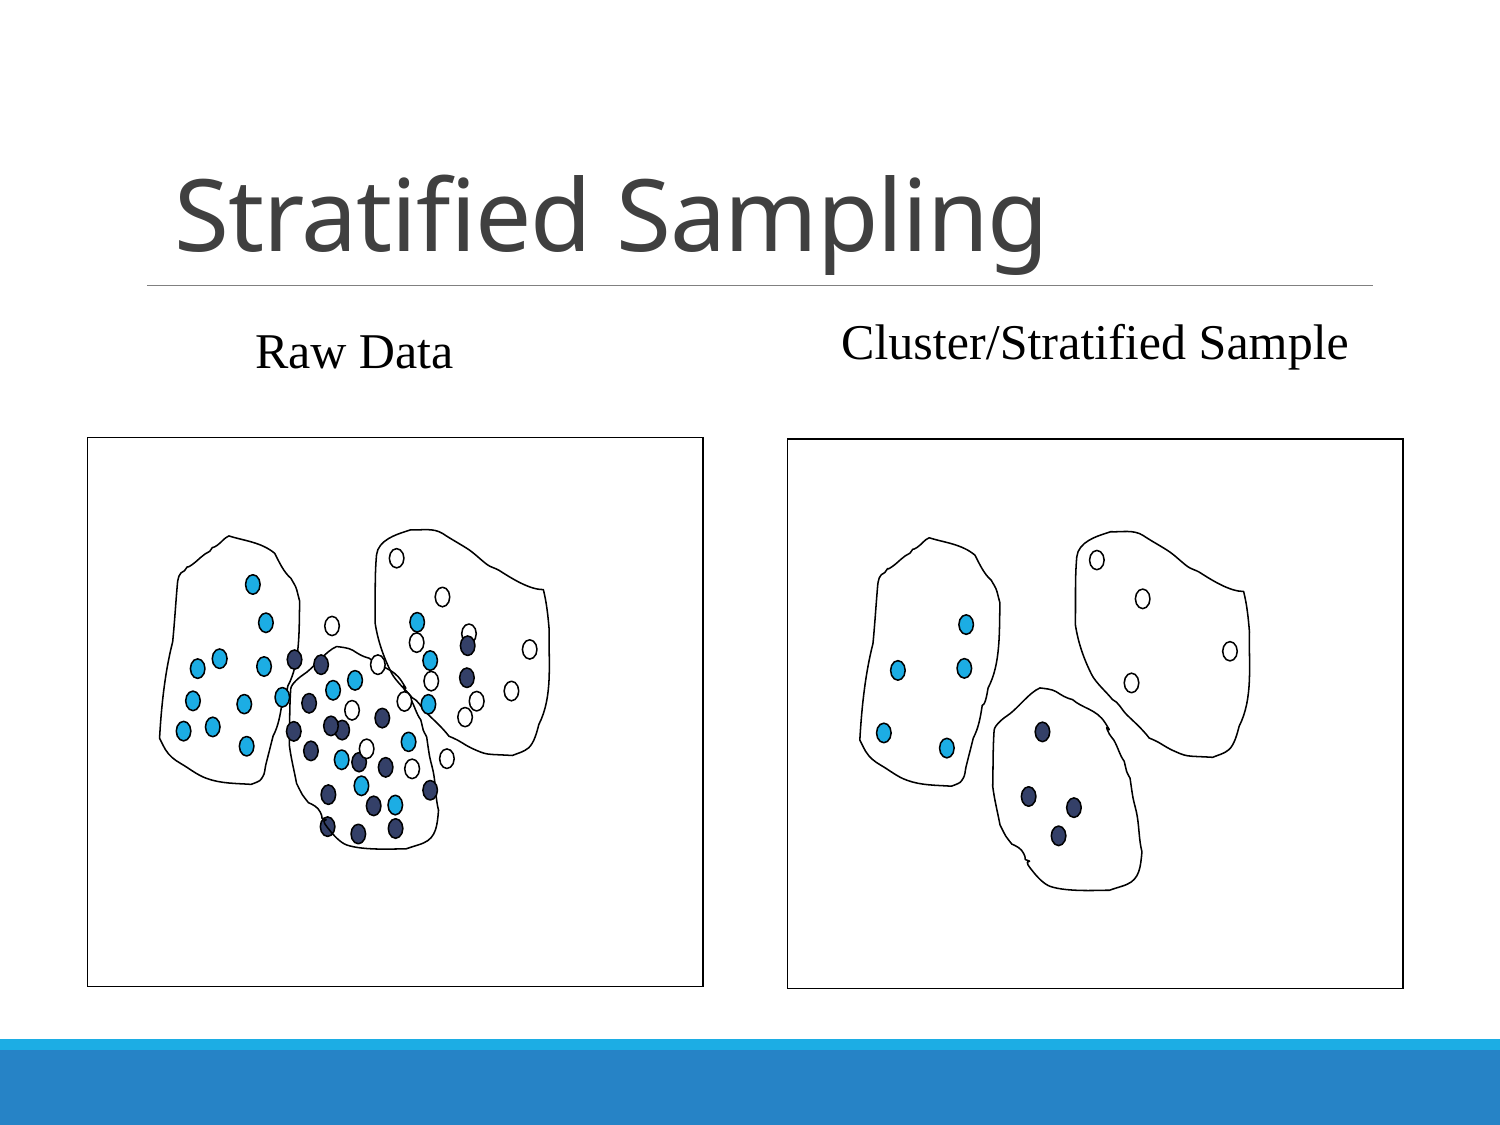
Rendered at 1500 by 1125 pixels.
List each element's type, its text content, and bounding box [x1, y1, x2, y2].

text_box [86, 436, 704, 988]
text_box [859, 528, 1254, 893]
text_box Raw Data [240, 311, 482, 386]
text_box [787, 439, 1403, 989]
title Stratified Sampling [159, 91, 1312, 279]
text_box Cluster/Stratified Sample [826, 301, 1365, 377]
